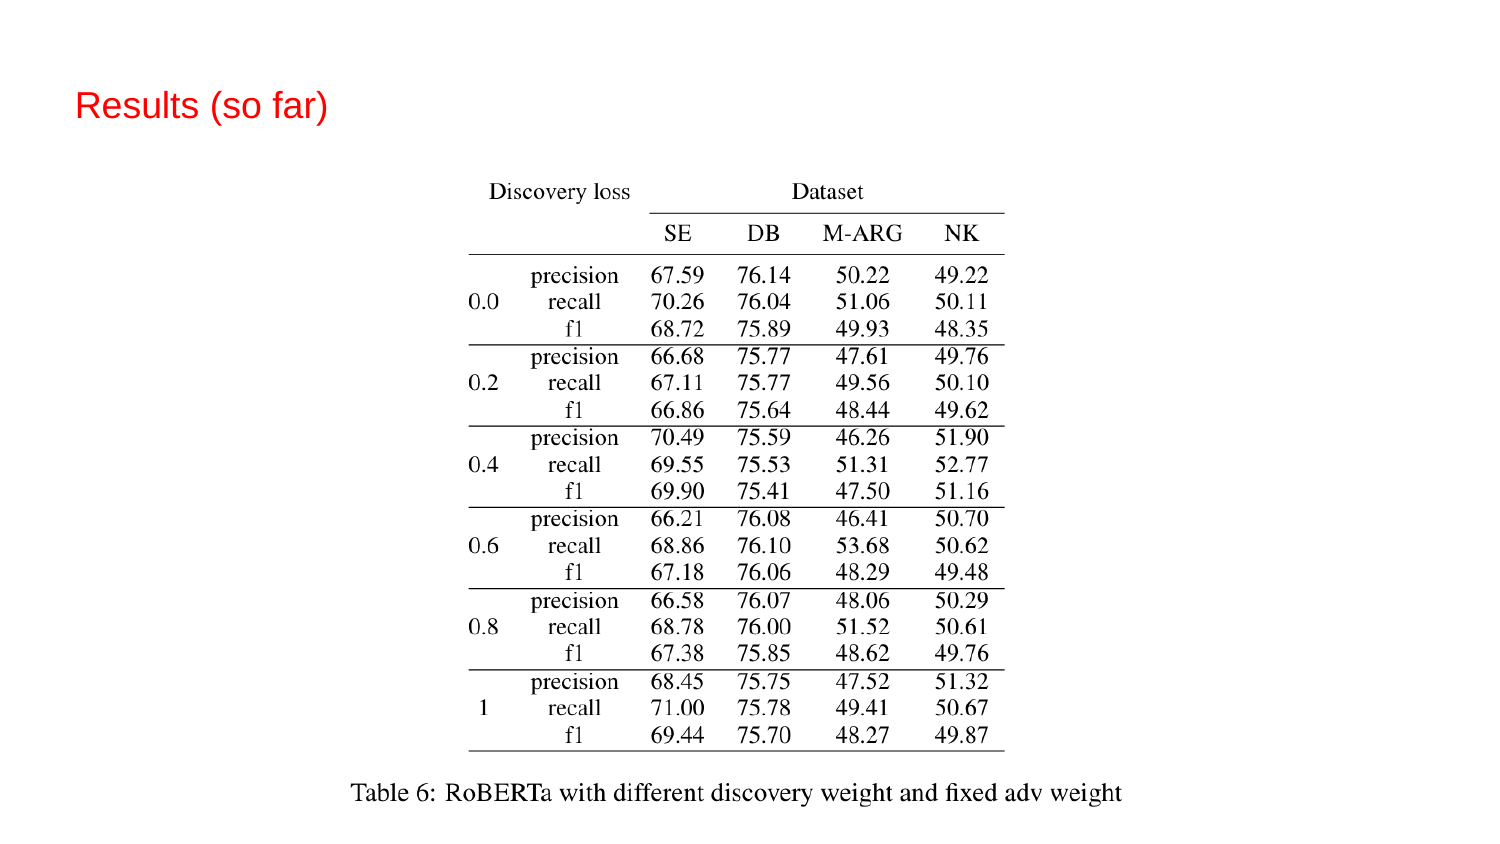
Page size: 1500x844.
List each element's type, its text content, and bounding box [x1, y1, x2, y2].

text_box Results (so far) [59, 65, 736, 141]
picture [318, 163, 1182, 817]
